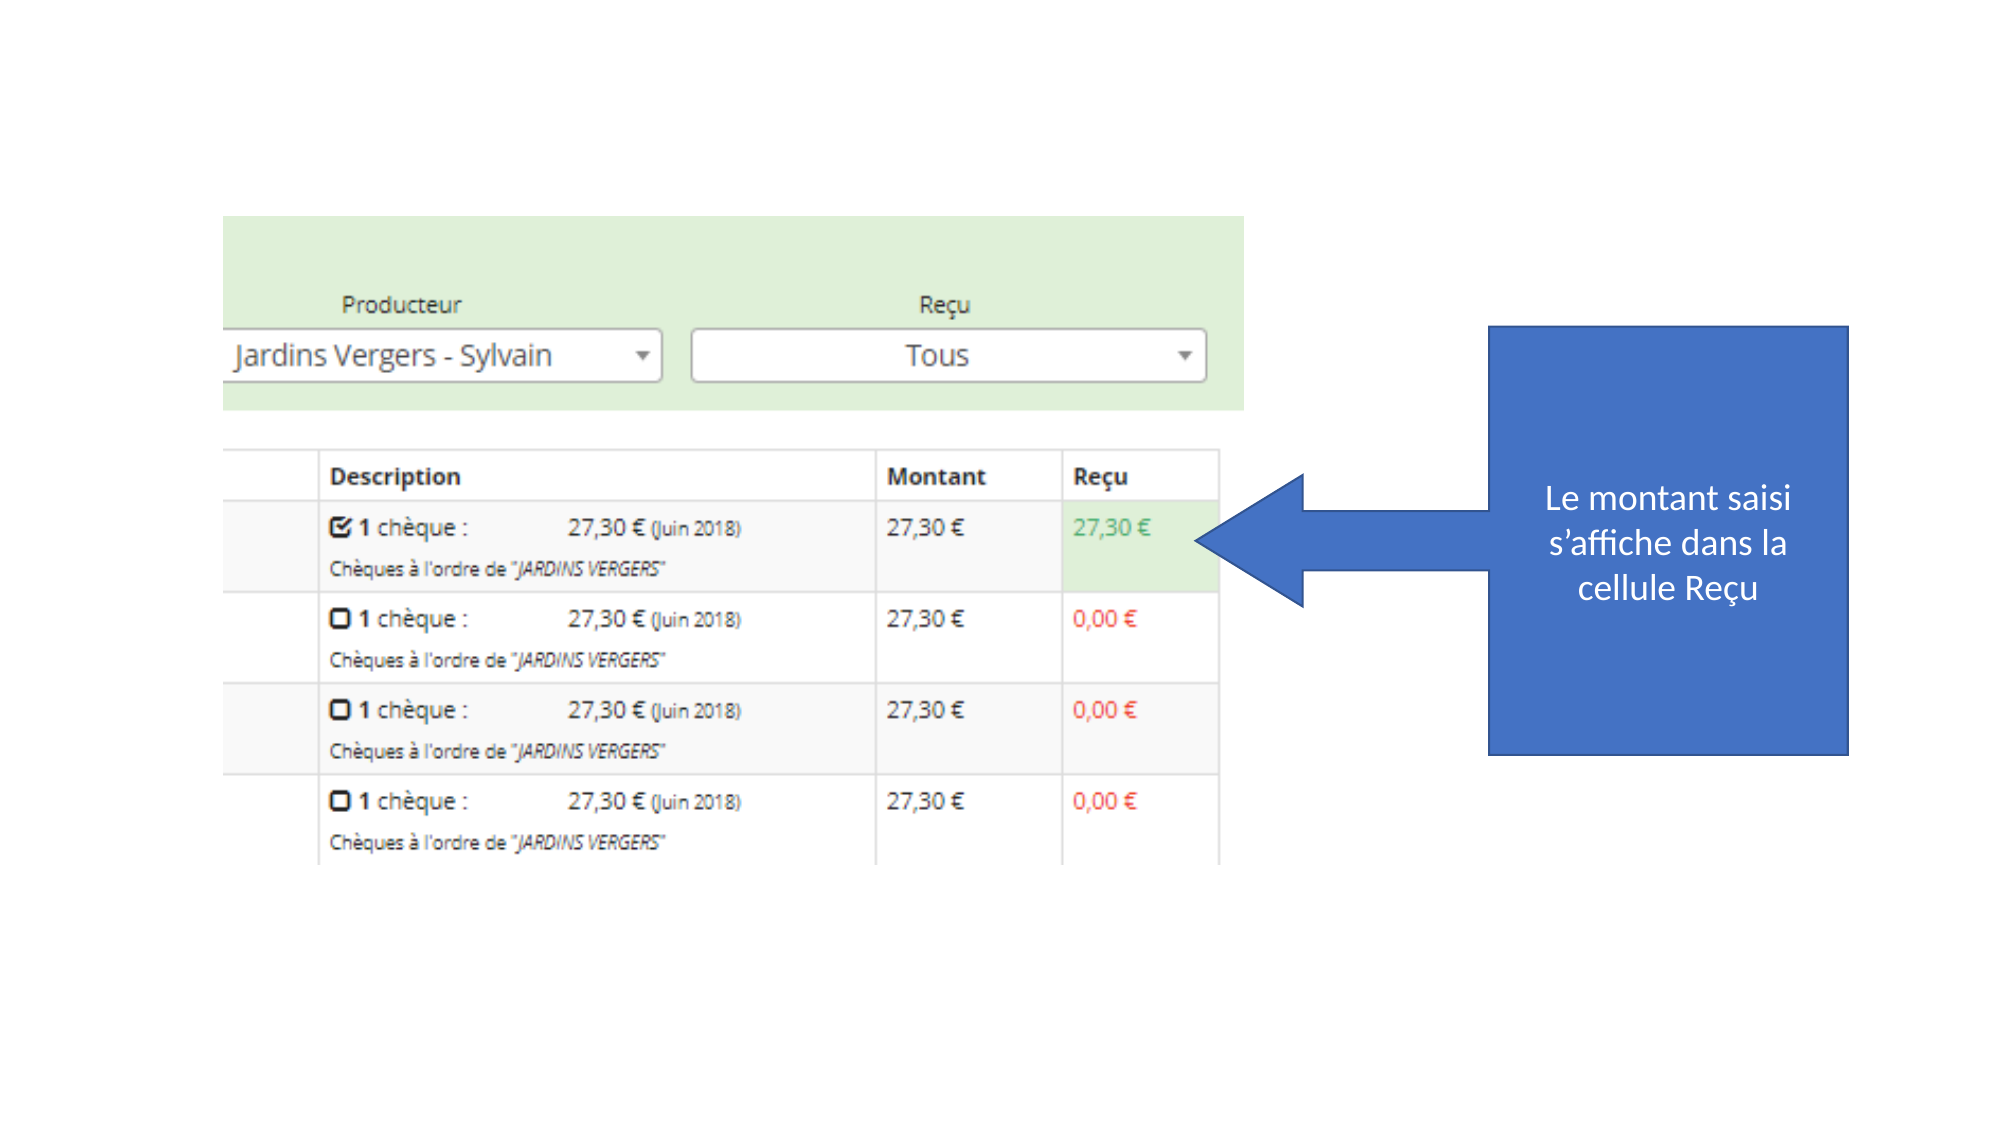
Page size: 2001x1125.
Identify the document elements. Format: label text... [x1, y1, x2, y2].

picture [223, 216, 1244, 865]
text_box Le montant saisi s’affiche dans la cellule Reçu [1244, 325, 1849, 756]
